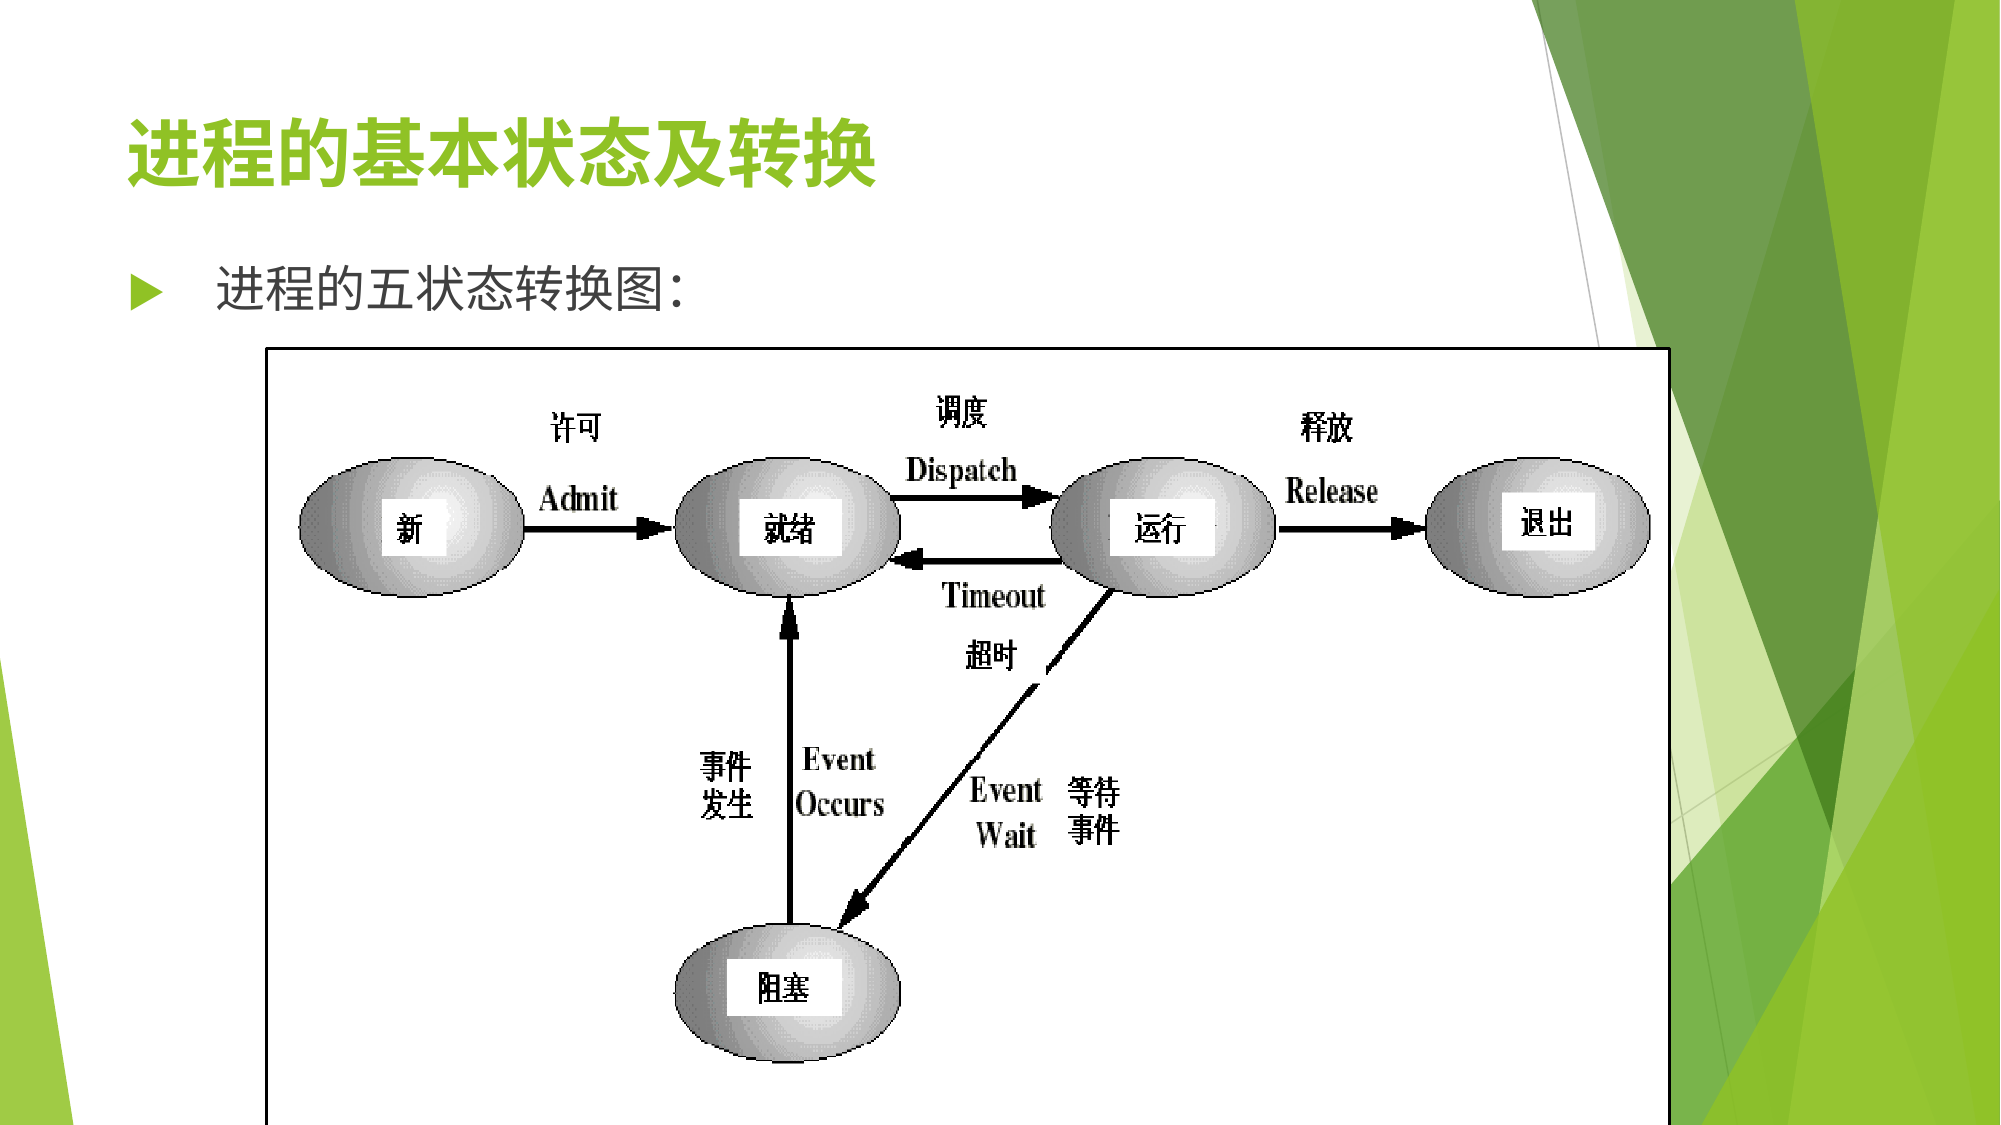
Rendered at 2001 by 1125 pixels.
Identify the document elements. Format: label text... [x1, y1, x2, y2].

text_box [264, 346, 1672, 1125]
text_box 进程的基本状态及转换 [124, 104, 881, 197]
text_box ▶ 进程的五状态转换图： [124, 255, 716, 318]
